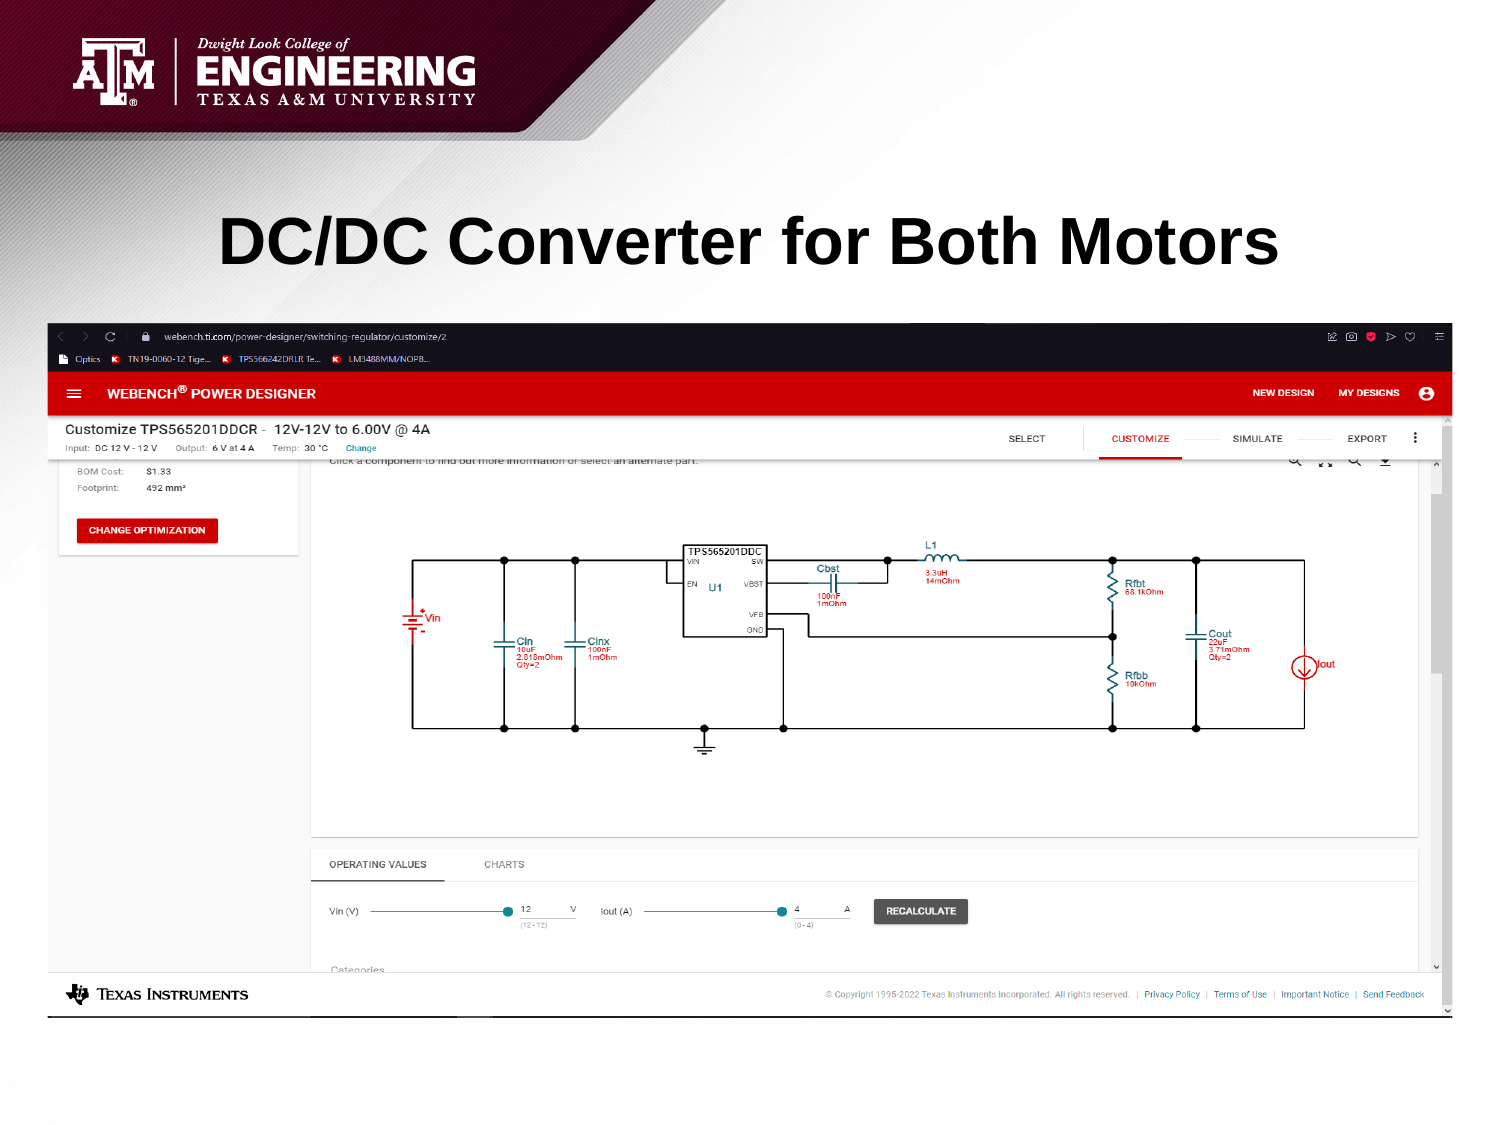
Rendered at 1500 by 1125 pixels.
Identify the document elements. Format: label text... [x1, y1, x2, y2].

title DC/DC Converter for Both Motors [75, 172, 1425, 304]
picture [0, 0, 1500, 1125]
